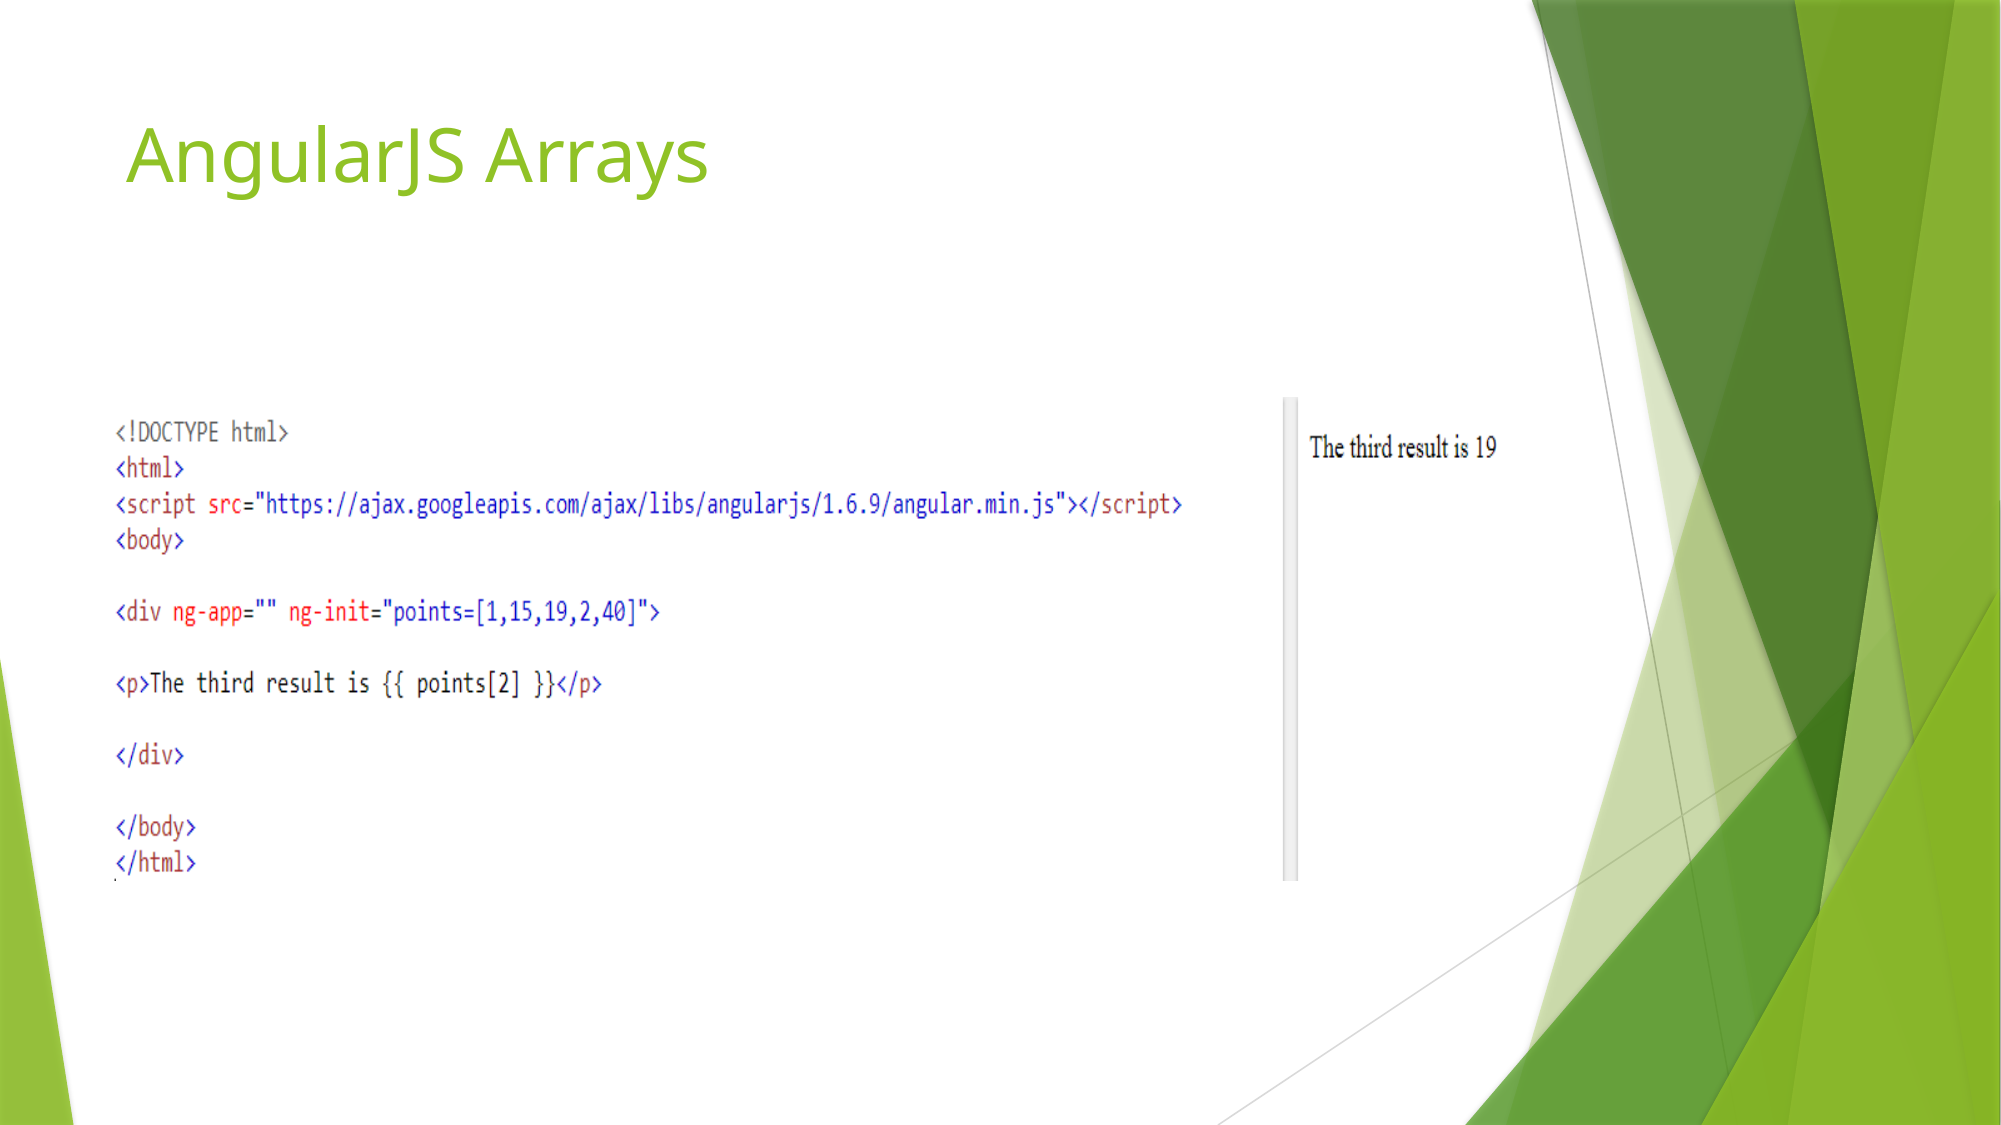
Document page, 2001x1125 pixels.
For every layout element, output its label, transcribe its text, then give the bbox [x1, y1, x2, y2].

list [110, 396, 1522, 881]
title AngularJS Arrays [111, 99, 1522, 317]
